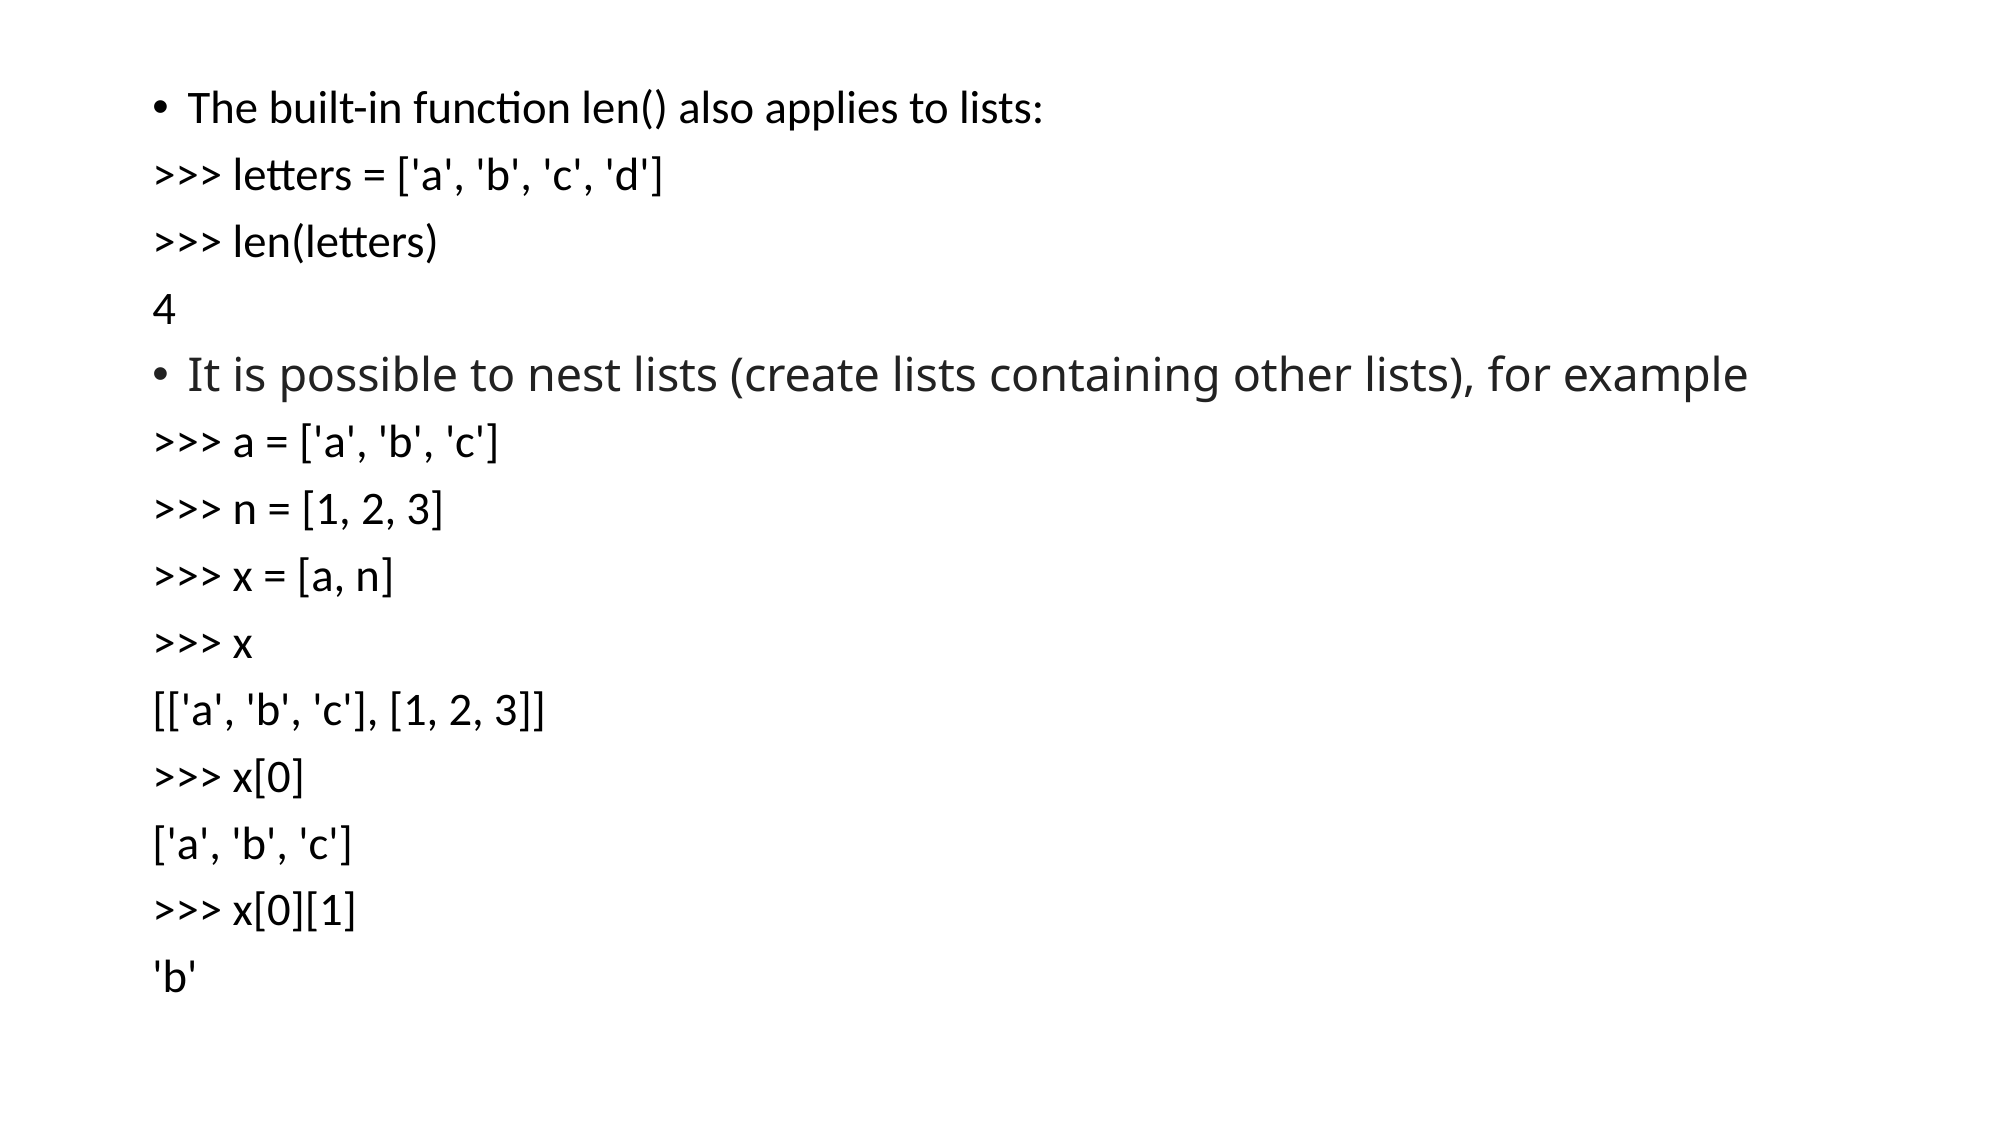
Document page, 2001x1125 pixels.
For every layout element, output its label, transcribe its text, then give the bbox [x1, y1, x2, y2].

list The built-in function len() also applies to lists: >>> letters = ['a', 'b', 'c', 'd'] >>> len(letters) 4 It is possible to nest lists (create lists containing other lists), for example >>> a = ['a', 'b', 'c'] >>> n = [1, 2, 3] >>> x = [a, n] >>> x [['a', 'b', 'c'], [1, 2, 3]] >>> x[0] ['a', 'b', 'c'] >>> x[0][1] 'b' [137, 76, 1863, 1014]
